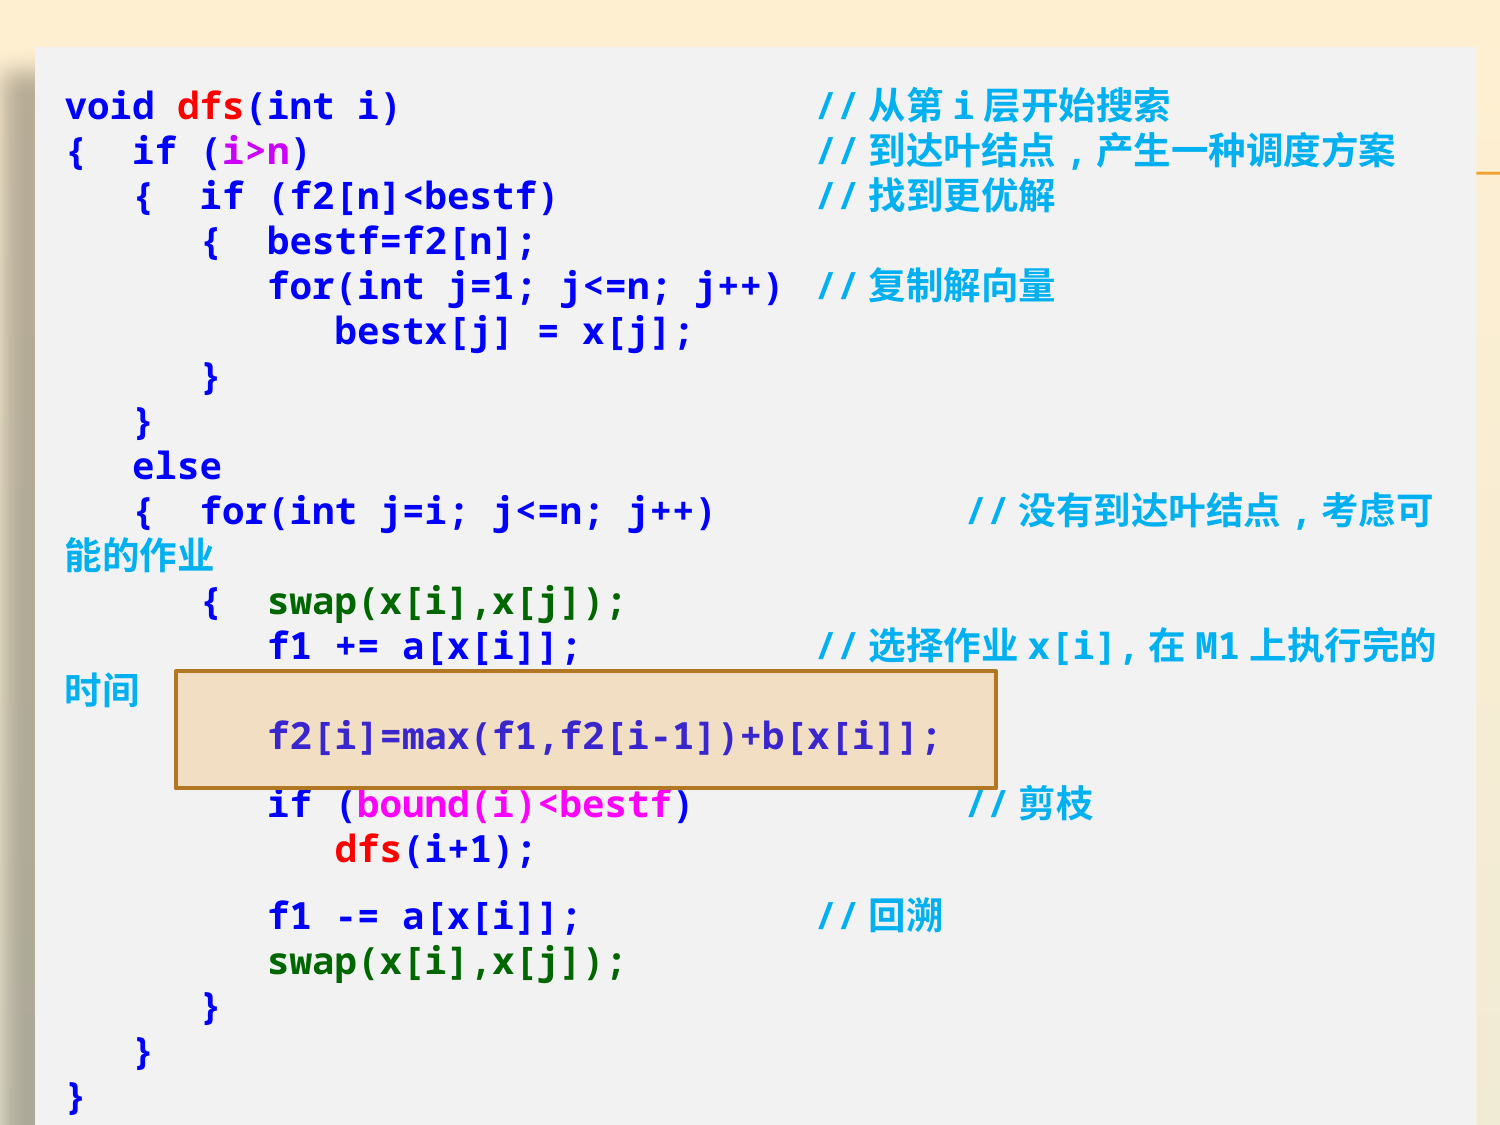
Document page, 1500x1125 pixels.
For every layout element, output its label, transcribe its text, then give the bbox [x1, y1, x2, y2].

text_box [174, 669, 998, 790]
text_box void dfs(int i) //从第i层开始搜索 { if (i>n) //到达叶结点,产生一种调度方案 { if (f2[n]<bestf) //找到更优解 { bestf=f2[n]; for(int j=1; j<=n; j++) //复制解向量 bestx[j] = x[j]; } } else { for(int j=i; j<=n; j++) //没有到达叶结点,考虑可能的作业 { swap(x[i],x[j]); f1 += a[x[i]]; //选择作业x[i],在M1上执行完的时间 f2[i]=max(f1,f2[i-1])+b[x[i]]; if (bound(i)<bestf) //剪枝 dfs(i+1); f1 -= a[x[i]]; //回溯 swap(x[i],x[j]); } } } [34, 46, 1477, 1125]
